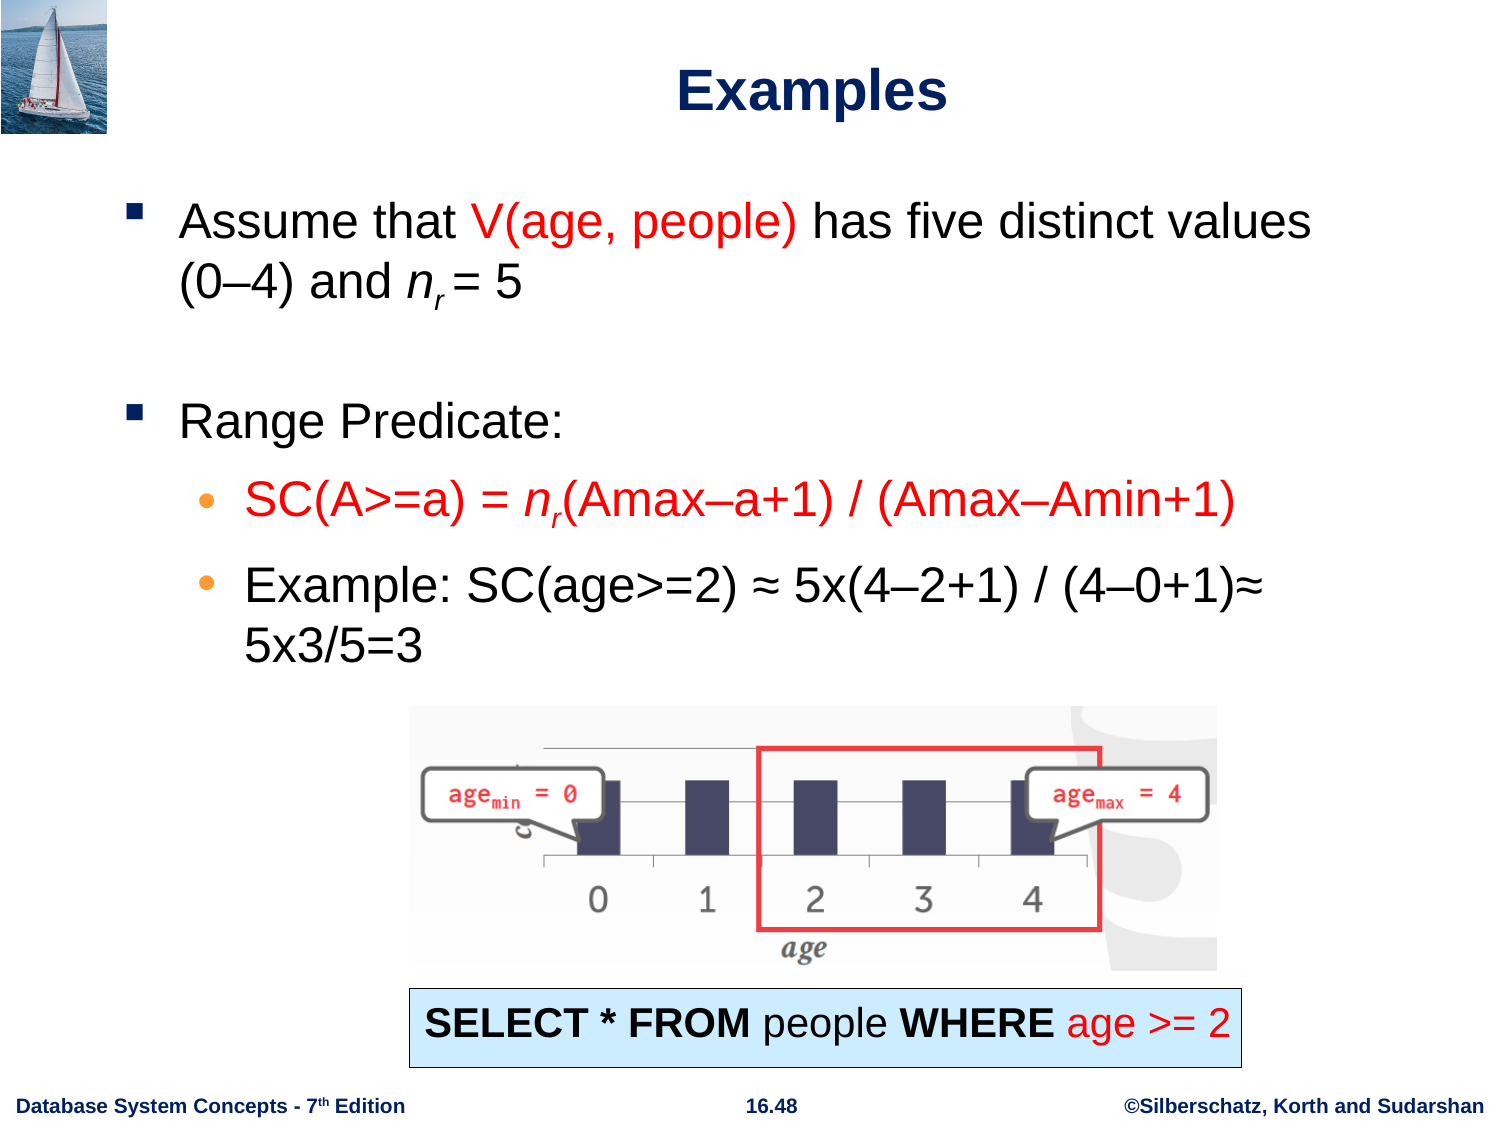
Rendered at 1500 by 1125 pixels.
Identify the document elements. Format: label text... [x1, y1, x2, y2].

picture [409, 706, 1217, 971]
picture [1, 0, 107, 134]
title Examples [125, 18, 1500, 130]
text_box SELECT * FROM people WHERE age >= 2 [409, 988, 1242, 1068]
list Assume that V(age, people) has five distinct values (0–4) and nr = 5 Range Predicate: SC(A>=a) = nr(Amax–a+1) / (Amax–Amin+1) Example: SC(age>=2) ≈ 5x(4–2+1) / (4–0+1)≈ 5x3/5=3 [107, 180, 1388, 1062]
